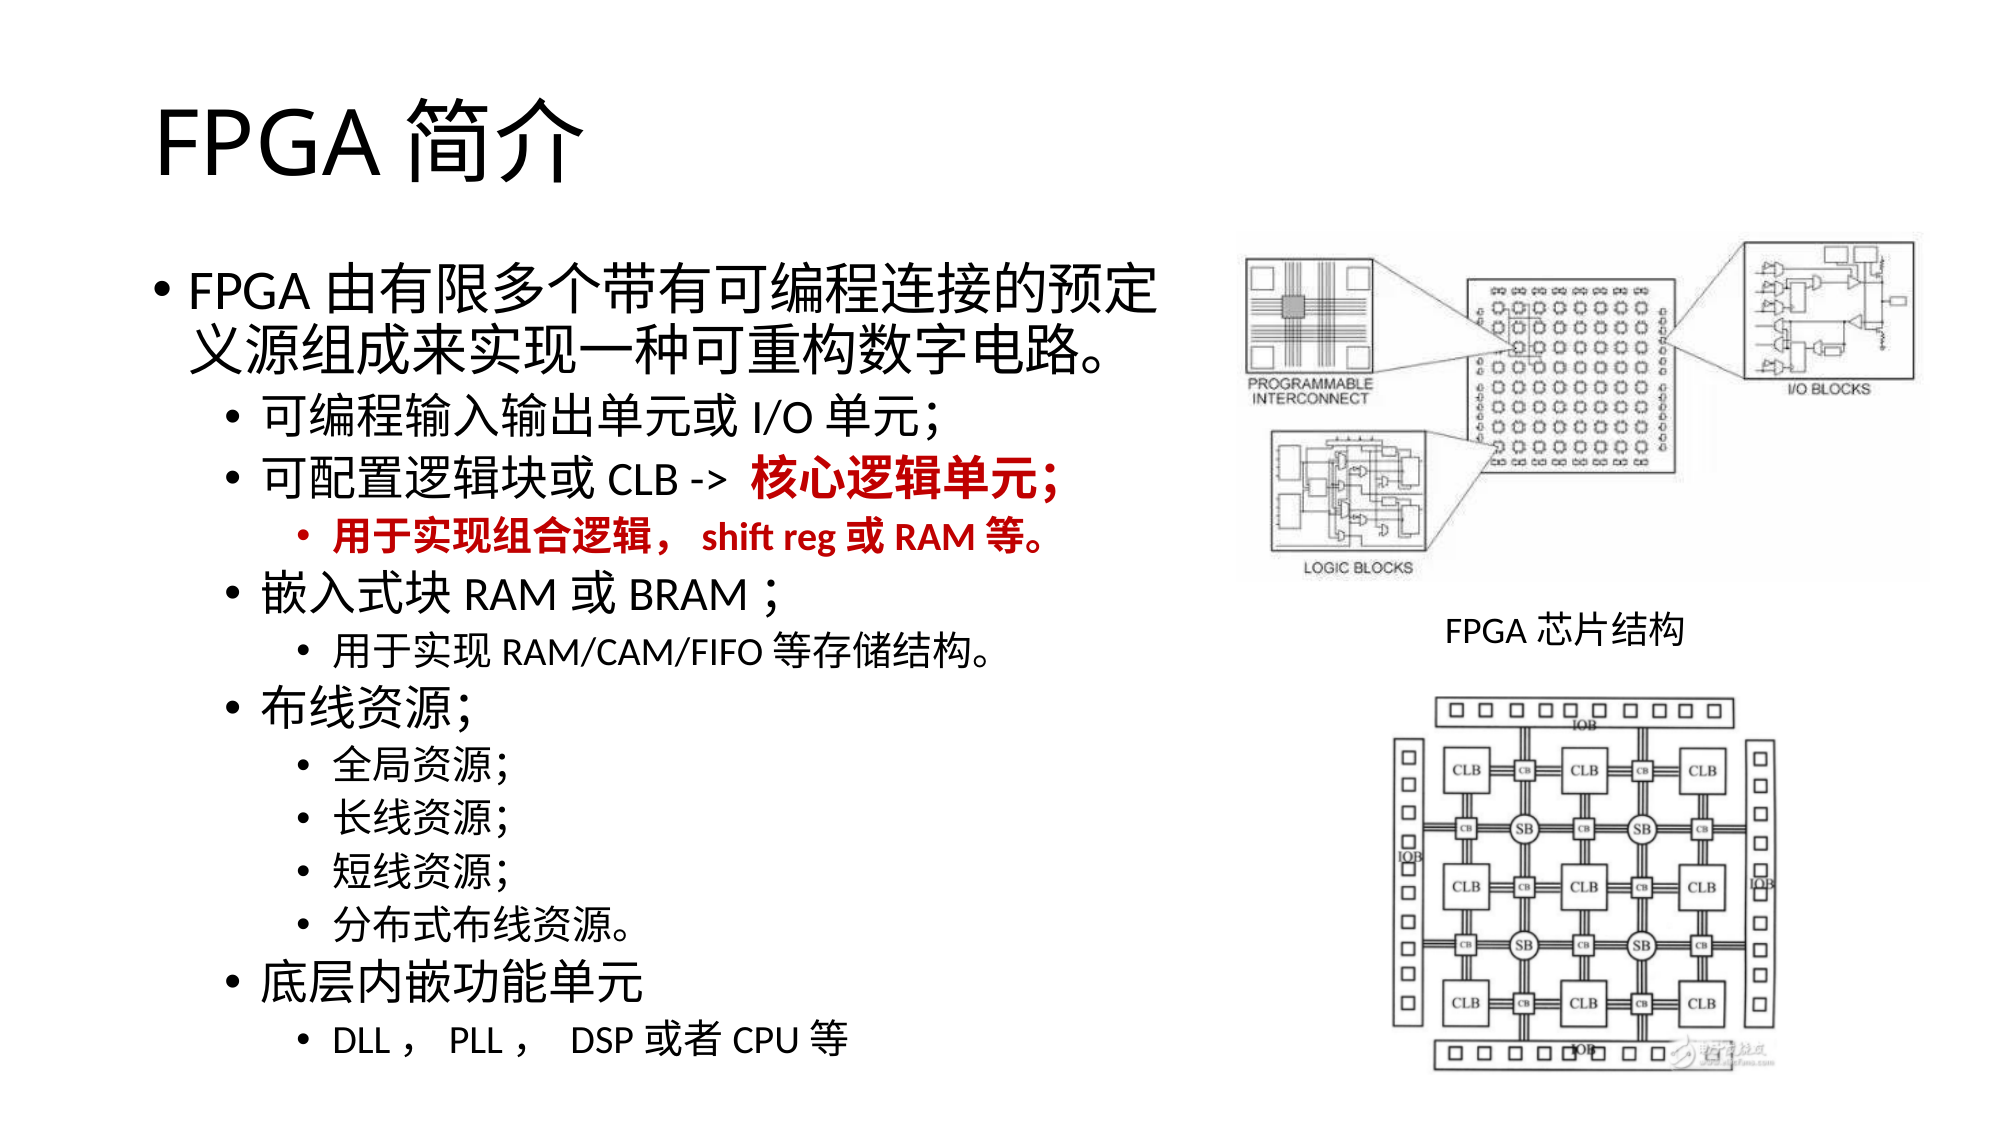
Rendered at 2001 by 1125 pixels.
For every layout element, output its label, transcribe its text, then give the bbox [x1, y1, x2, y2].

list FPGA由有限多个带有可编程连接的预定义源组成来实现一种可重构数字电路。 可编程输入输出单元或I/O单元； 可配置逻辑块或CLB -> 核心逻辑单元； 用于实现组合逻辑，shift reg或RAM等。 嵌入式块RAM或BRAM； 用于实现RAM/CAM/FIFO等存储结构。 布线资源； 全局资源； 长线资源； 短线资源； 分布式布线资源。 底层内嵌功能单元 DLL，PLL， DSP或者CPU等 [137, 254, 1227, 1076]
text_box FPGA芯片结构 [1430, 599, 1747, 659]
picture [1210, 221, 1966, 599]
title FPGA简介 [137, 36, 1863, 254]
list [1370, 679, 1792, 1091]
